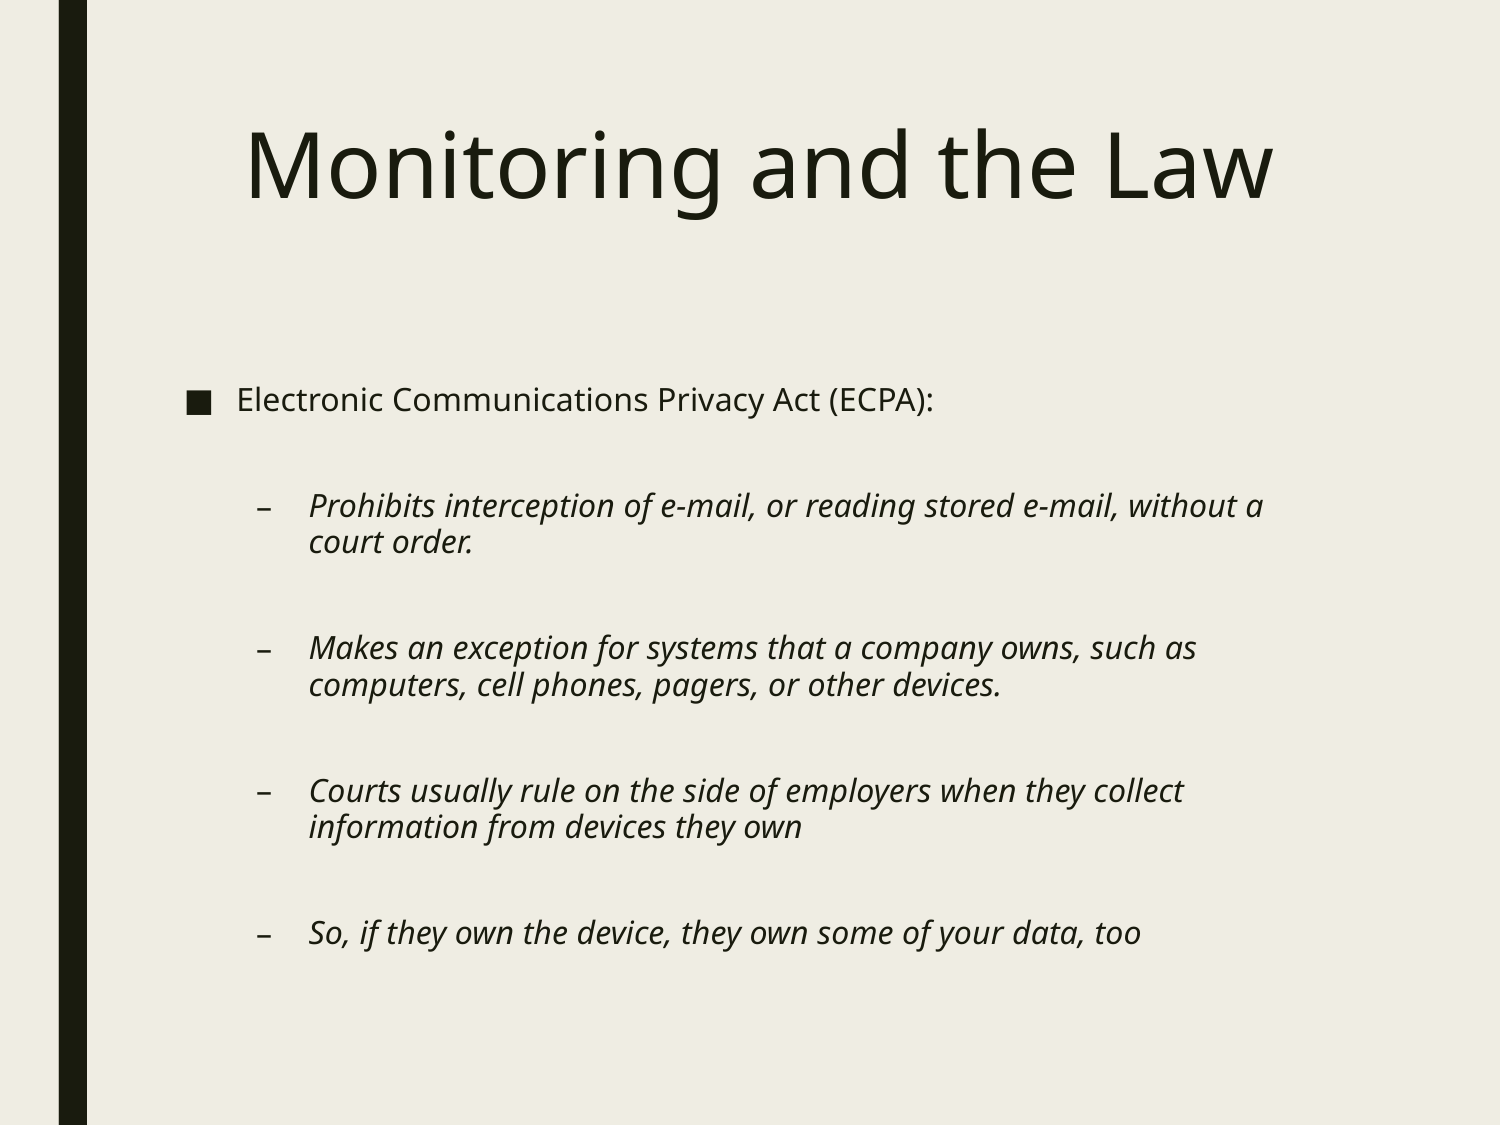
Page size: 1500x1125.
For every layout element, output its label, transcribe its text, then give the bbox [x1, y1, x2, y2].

title Monitoring and the Law [168, 112, 1351, 357]
list Electronic Communications Privacy Act (ECPA): Prohibits interception of e-mail, or reading stored e-mail, without a court order. Makes an exception for systems that a company owns, such as computers, cell phones, pagers, or other devices. Courts usually rule on the side of employers when they collect information from devices they own So, if they own the device, they own some of your data, too [168, 375, 1351, 963]
